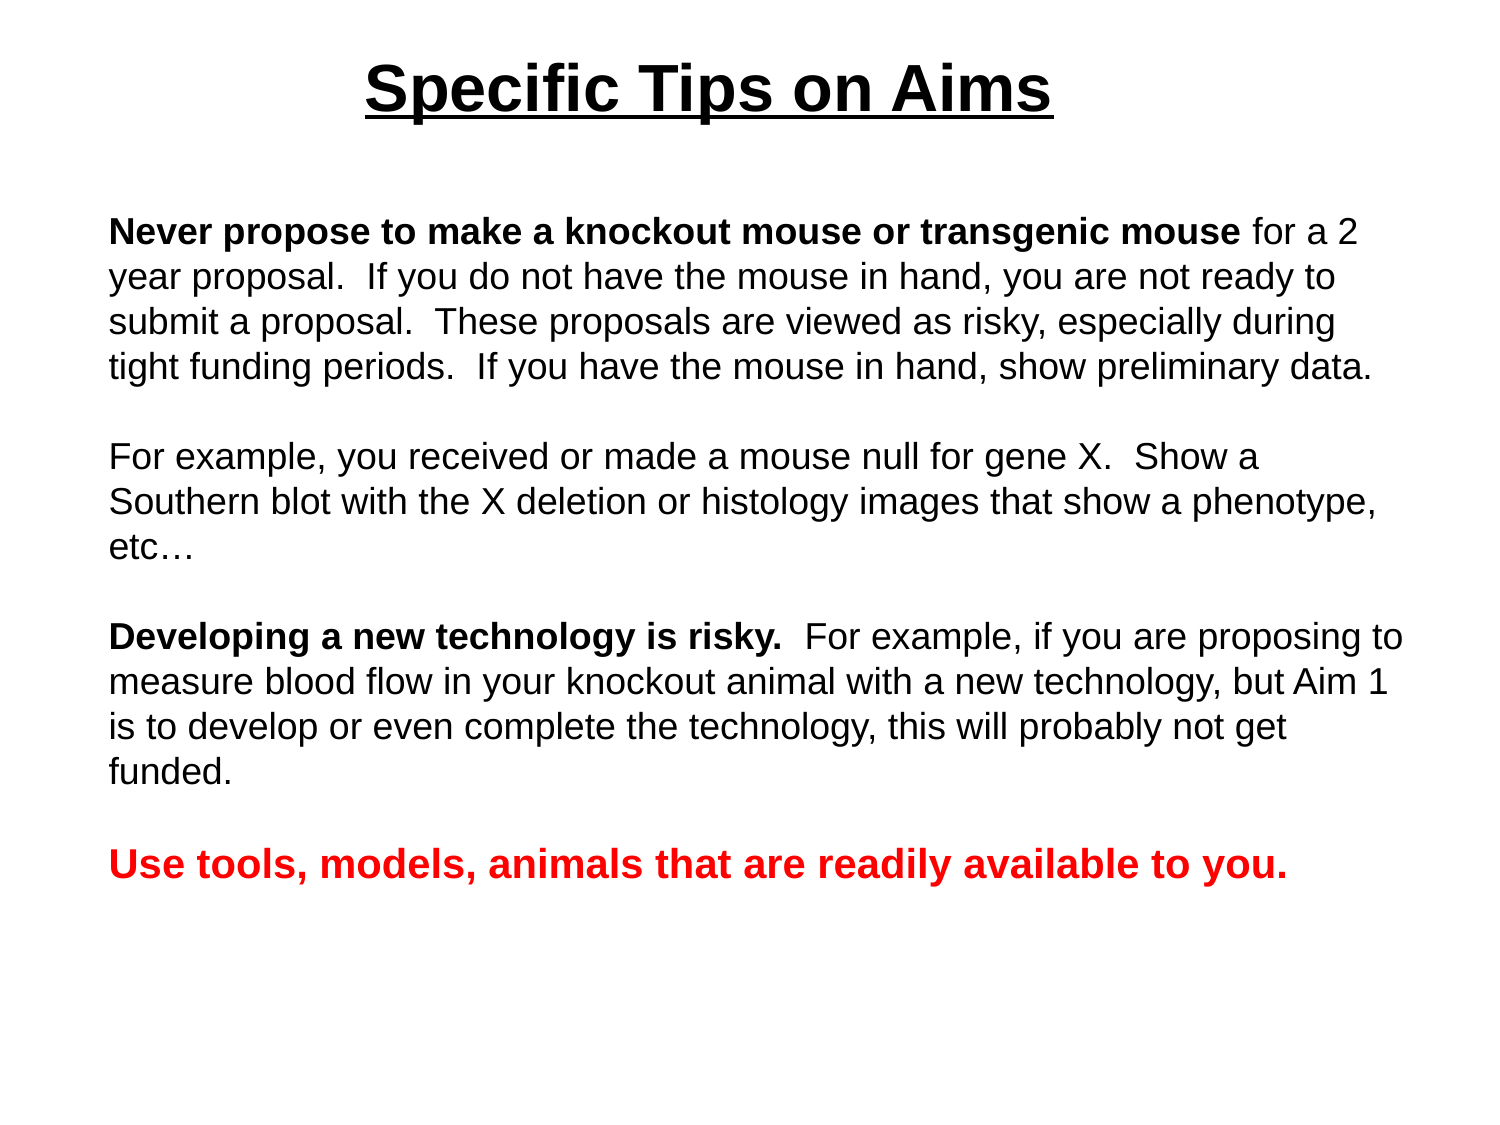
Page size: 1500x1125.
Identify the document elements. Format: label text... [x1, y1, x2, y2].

text_box Specific Tips on Aims [349, 37, 1175, 133]
text_box Never propose to make a knockout mouse or transgenic mouse for a 2 year proposal. If you do not have the mouse in hand, you are not ready to submit a proposal. These proposals are viewed as risky, especially during tight funding periods. If you have the mouse in hand, show preliminary data. For example, you received or made a mouse null for gene X. Show a Southern blot with the X deletion or histology images that show a phenotype, etc… Developing a new technology is risky. For example, if you are proposing to measure blood flow in your knockout animal with a new technology, but Aim 1 is to develop or even complete the technology, this will probably not get funded. Use tools, models, animals that are readily available to you. [37, 199, 1425, 990]
